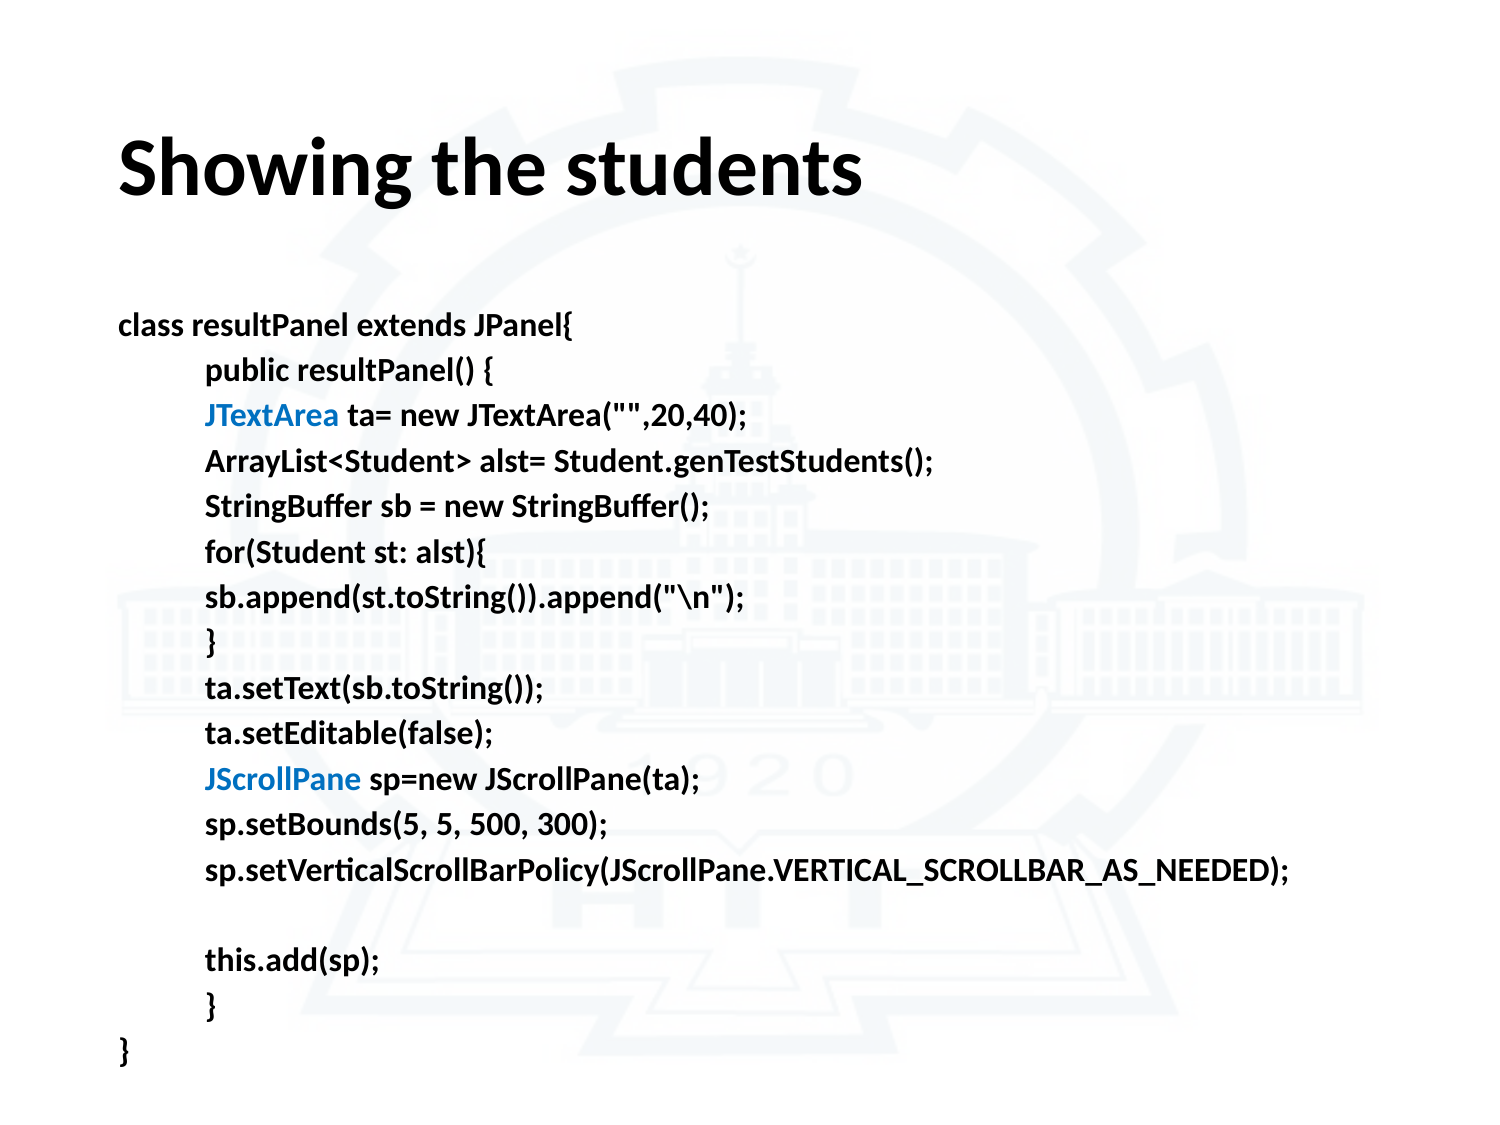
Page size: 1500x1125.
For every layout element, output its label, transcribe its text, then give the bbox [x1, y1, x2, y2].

list class resultPanel extends JPanel{ public resultPanel() { JTextArea ta= new JTextArea("",20,40); ArrayList<Student> alst= Student.genTestStudents(); StringBuffer sb = new StringBuffer(); for(Student st: alst){ sb.append(st.toString()).append("\n"); } ta.setText(sb.toString()); ta.setEditable(false); JScrollPane sp=new JScrollPane(ta); sp.setBounds(5, 5, 500, 300); sp.setVerticalScrollBarPolicy(JScrollPane.VERTICAL_SCROLLBAR_AS_NEEDED); this.add(sp); } } [103, 299, 1397, 1097]
title Showing the students [103, 59, 1397, 278]
